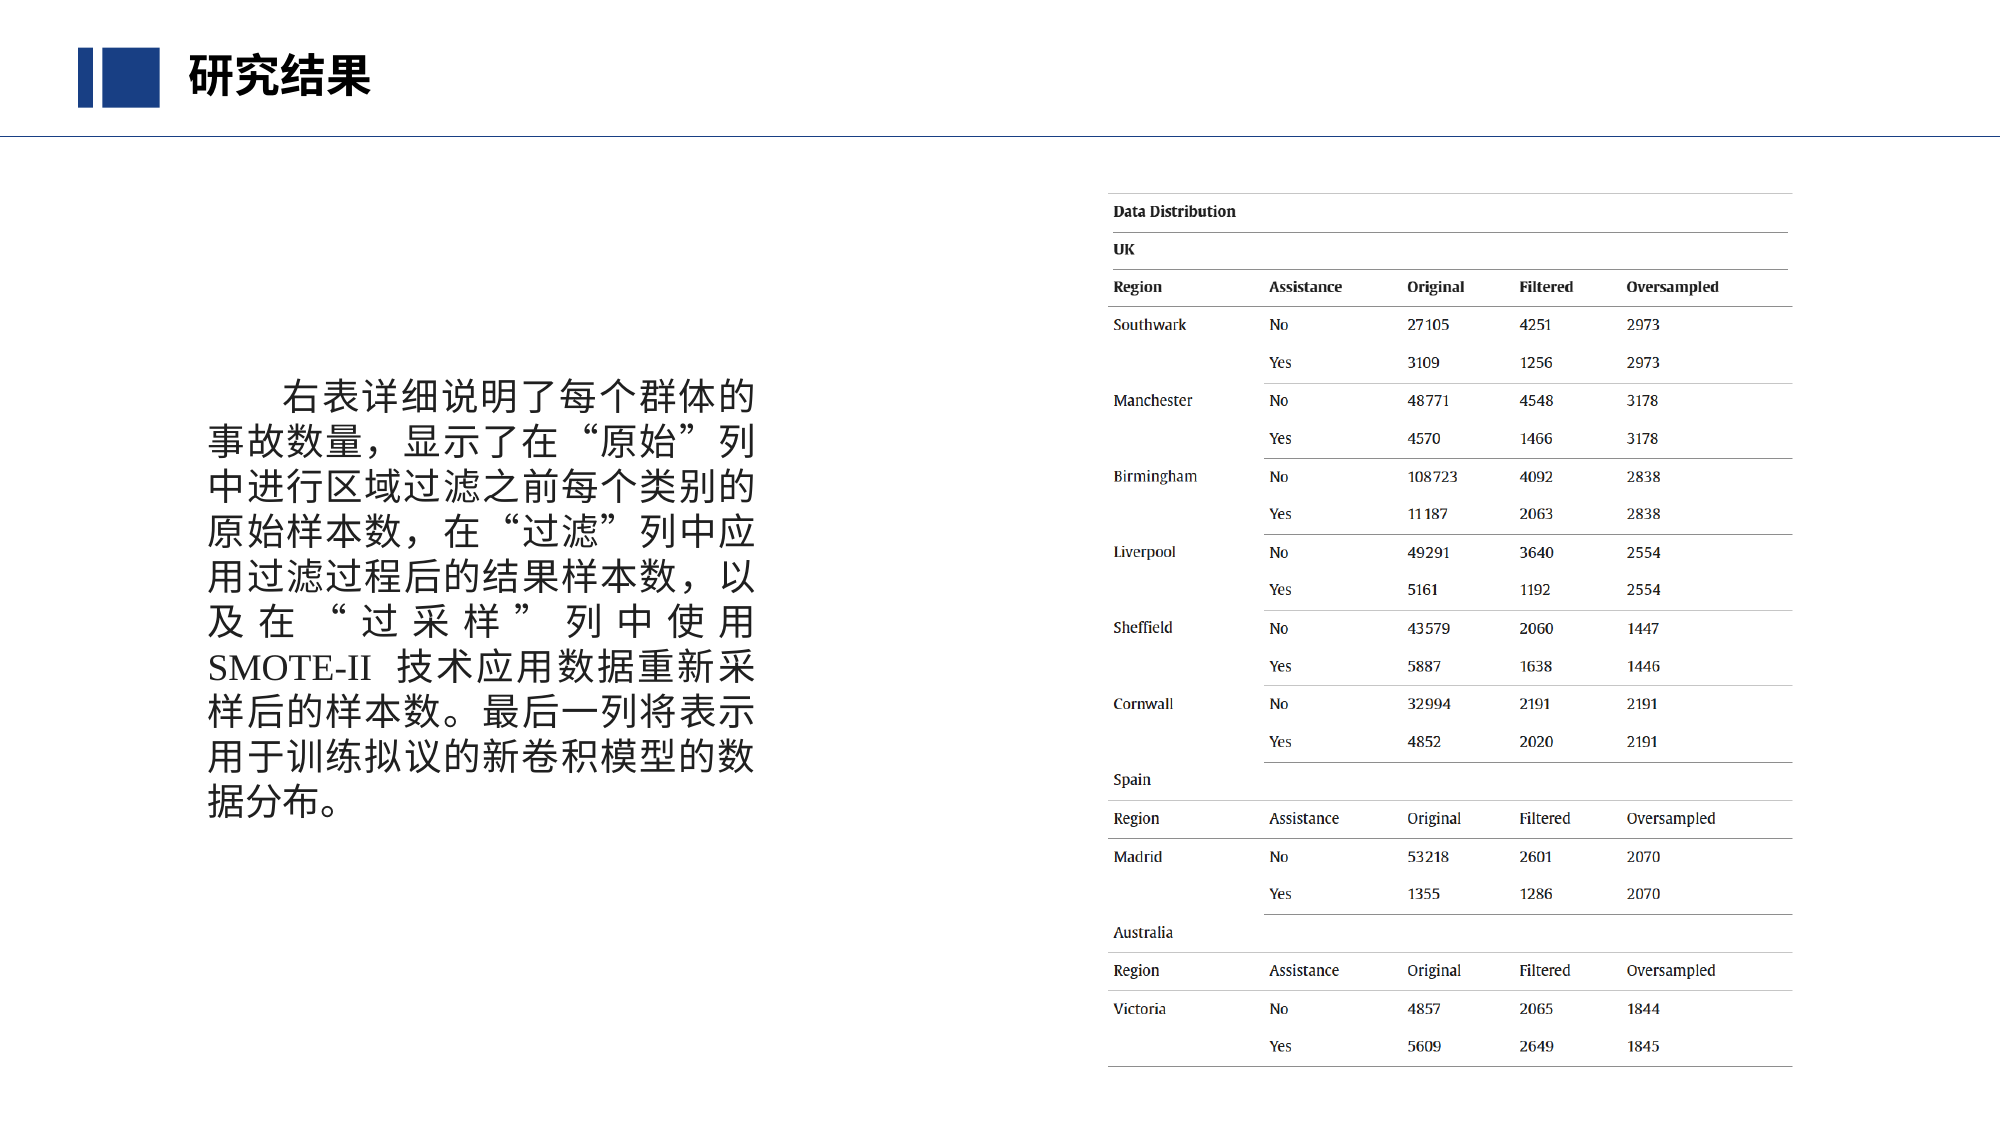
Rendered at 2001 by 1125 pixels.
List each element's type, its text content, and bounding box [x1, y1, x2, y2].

list 研究结果 [173, 45, 390, 112]
picture [1097, 190, 1799, 1076]
text_box 右表详细说明了每个群体的事故数量，显示了在“原始”列中进行区域过滤之前每个类别的原始样本数，在“过滤”列中应用过滤过程后的结果样本数，以及在“过采样”列中使用 SMOTE-II 技术应用数据重新采样后的样本数。最后一列将表示用于训练拟议的新卷积模型的数据分布。 [192, 366, 771, 831]
